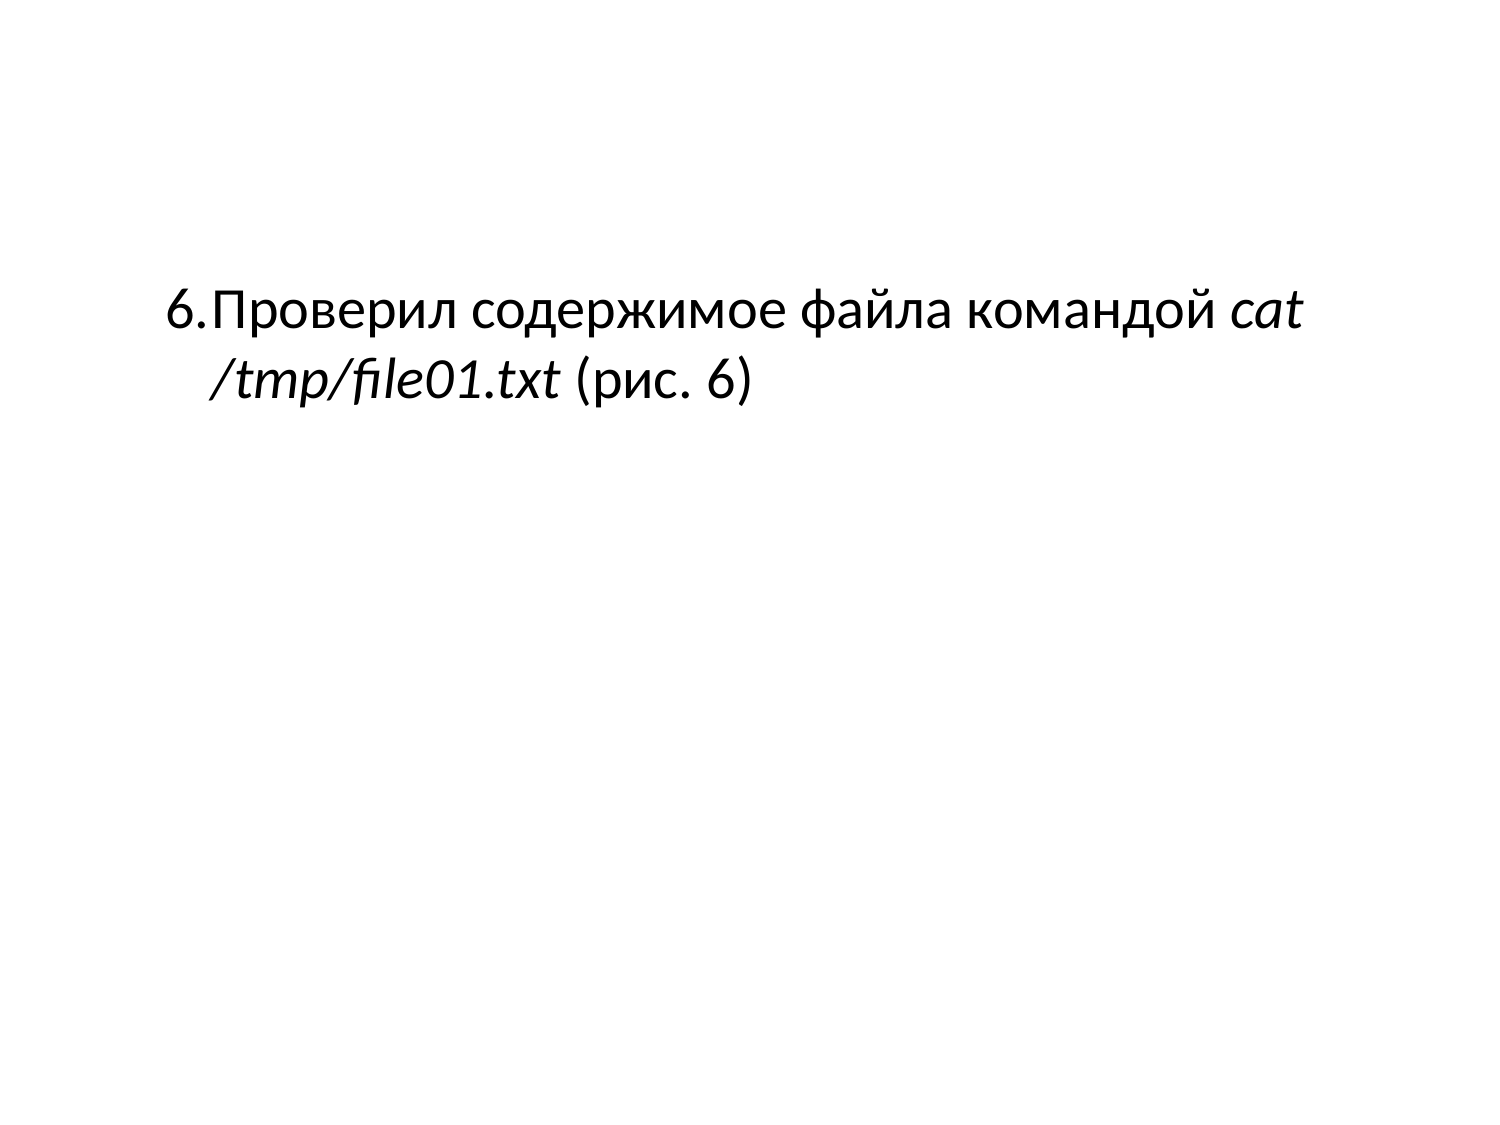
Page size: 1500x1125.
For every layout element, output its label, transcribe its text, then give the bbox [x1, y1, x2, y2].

list Проверил содержимое файла командой cat /tmp/file01.txt (рис. 6) [75, 262, 1425, 1005]
